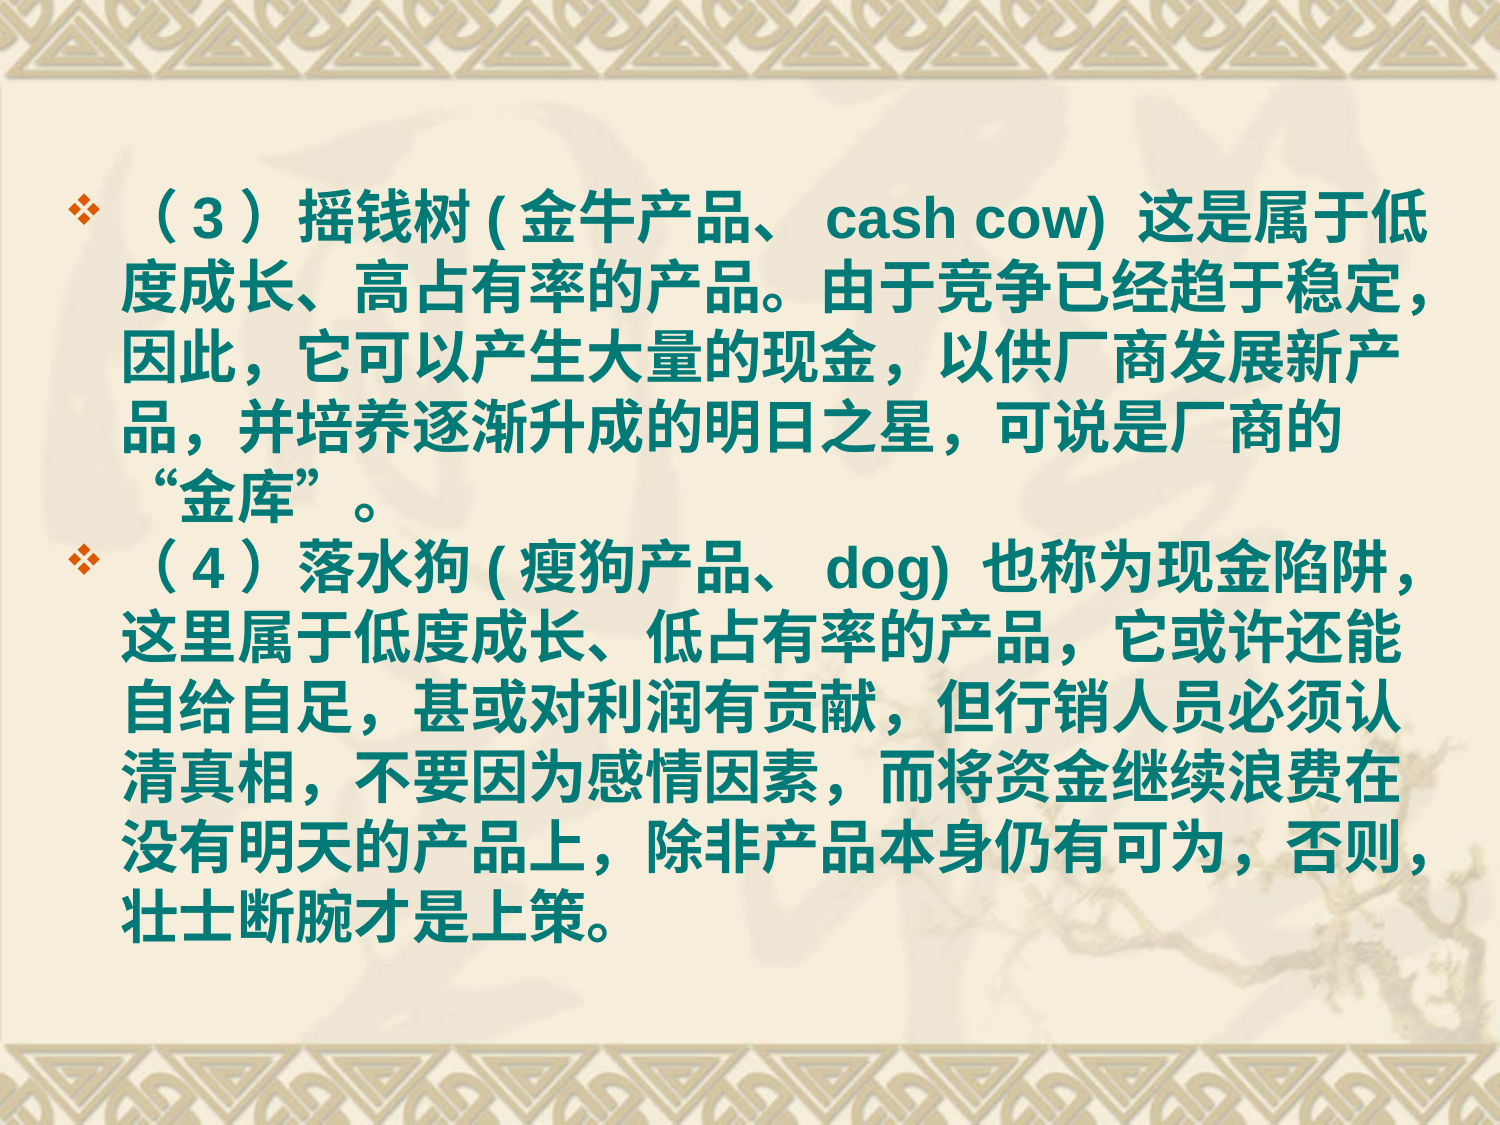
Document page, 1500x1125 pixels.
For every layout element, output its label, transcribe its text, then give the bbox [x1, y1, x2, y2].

list （3）摇钱树(金牛产品、cash cow) 这是属于低度成长、高占有率的产品。由于竞争已经趋于稳定，因此，它可以产生大量的现金，以供厂商发展新产品，并培养逐渐升成的明日之星，可说是厂商的“金库”。 （4）落水狗(瘦狗产品、dog) 也称为现金陷阱，这里属于低度成长、低占有率的产品，它或许还能自给自足，甚或对利润有贡献，但行销人员必须认清真相，不要因为感情因素，而将资金继续浪费在没有明天的产品上，除非产品本身仍有可为，否则，壮士断腕才是上策。 [49, 172, 1451, 1001]
picture [0, 0, 1500, 1125]
